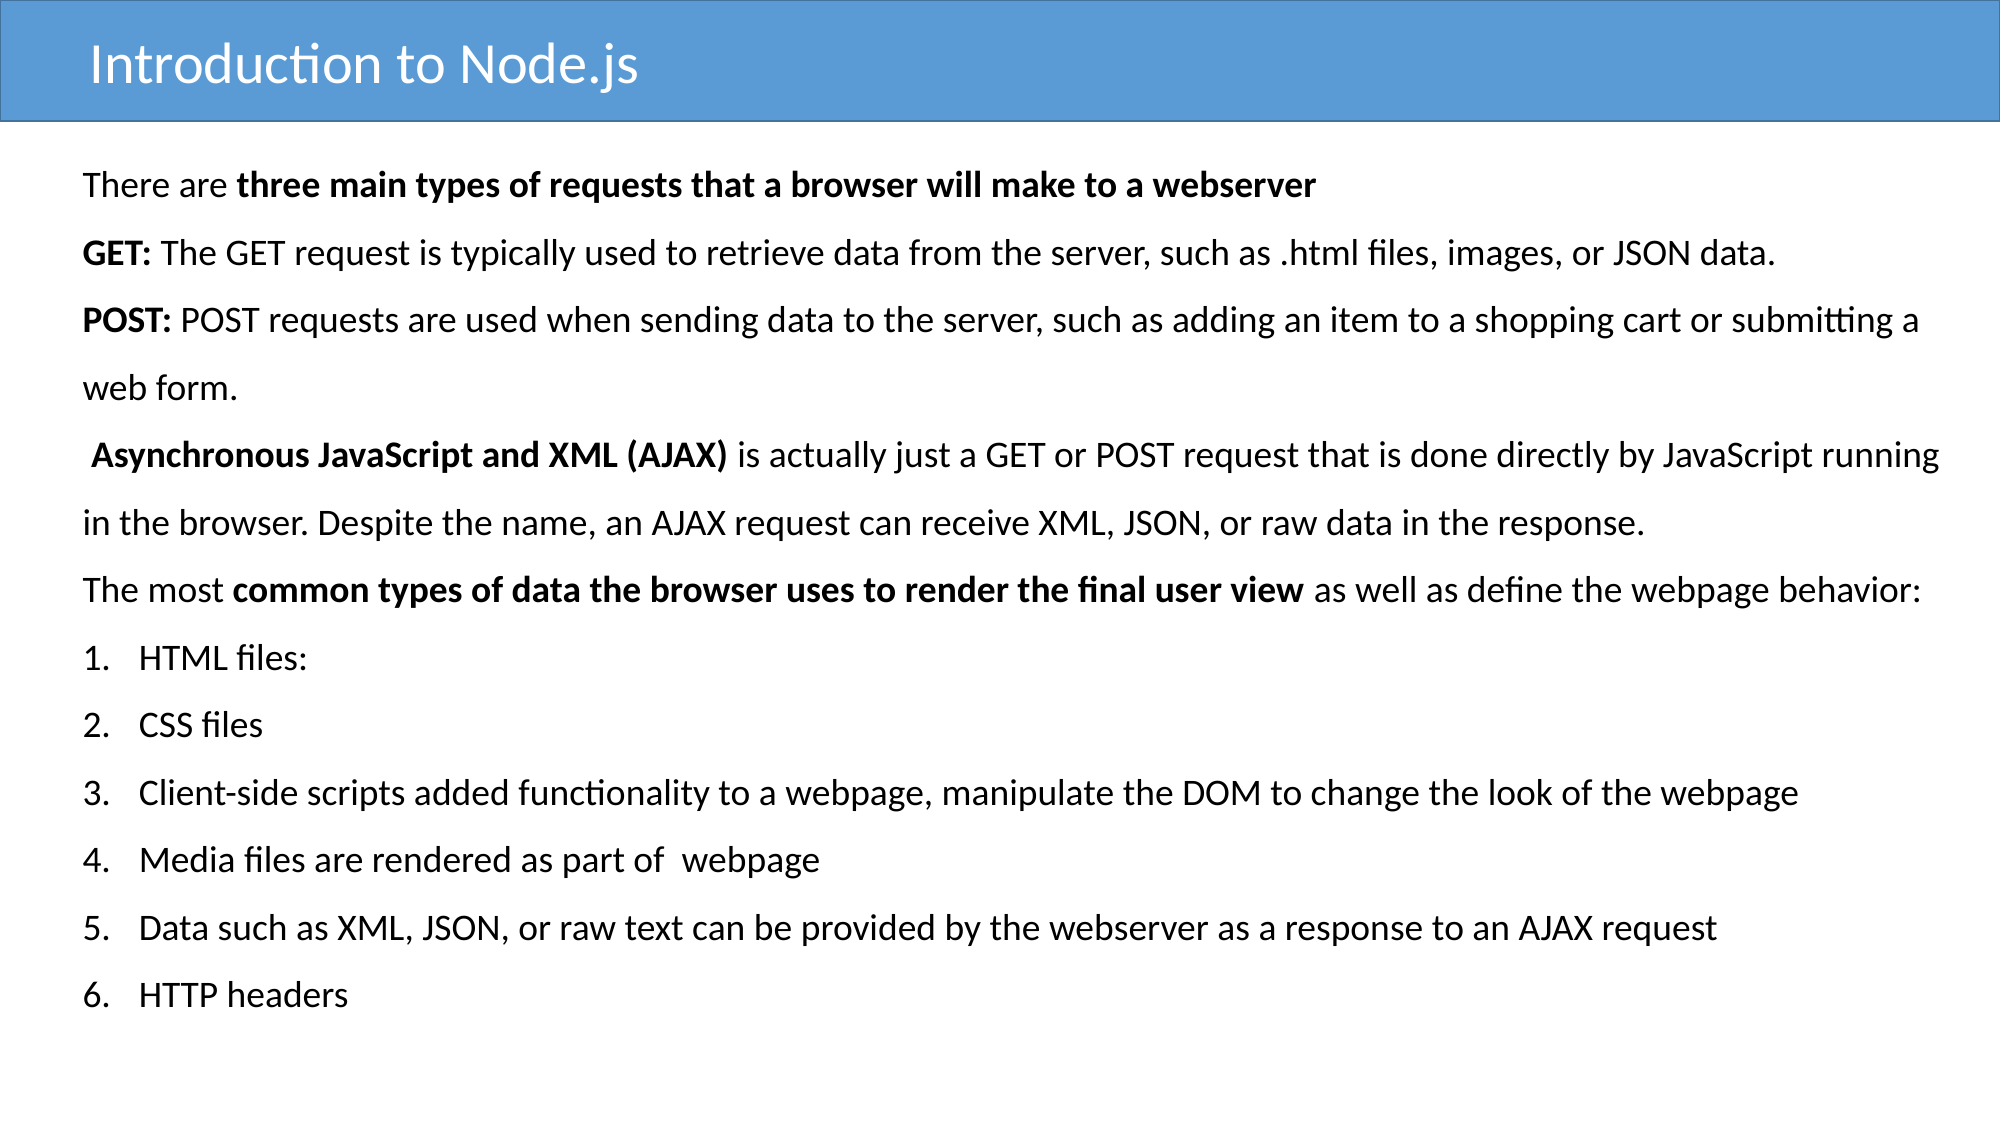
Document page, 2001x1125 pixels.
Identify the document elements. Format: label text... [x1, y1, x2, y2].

text_box There are three main types of requests that a browser will make to a webserver GET: The GET request is typically used to retrieve data from the server, such as .html files, images, or JSON data. POST: POST requests are used when sending data to the server, such as adding an item to a shopping cart or submitting a web form. Asynchronous JavaScript and XML (AJAX) is actually just a GET or POST request that is done directly by JavaScript running in the browser. Despite the name, an AJAX request can receive XML, JSON, or raw data in the response. The most common types of data the browser uses to render the final user view as well as define the webpage behavior: HTML files: CSS files Client-side scripts added functionality to a webpage, manipulate the DOM to change the look of the webpage Media files are rendered as part of webpage Data such as XML, JSON, or raw text can be provided by the webserver as a response to an AJAX request HTTP headers [67, 130, 1960, 1125]
text_box Introduction to Node.js [0, 0, 2000, 122]
